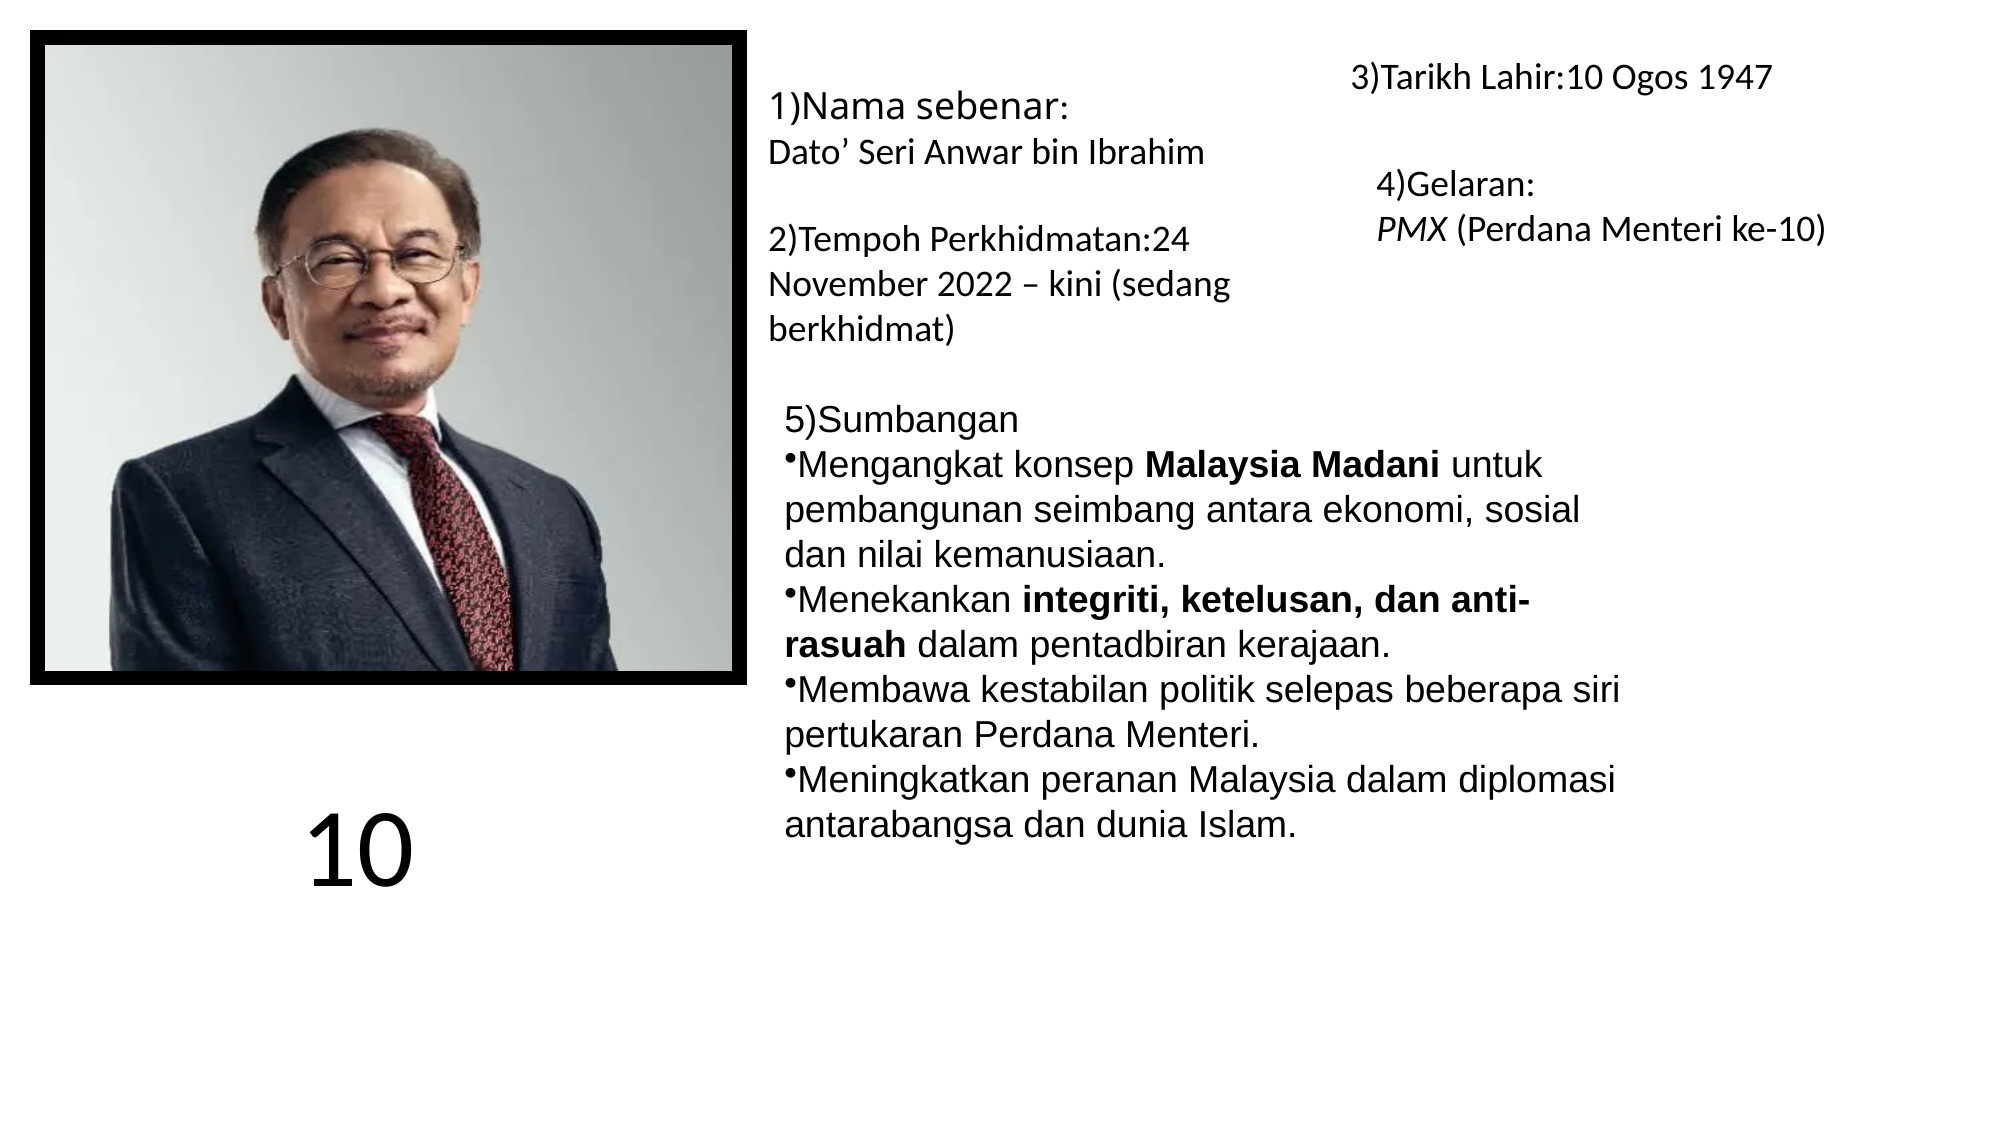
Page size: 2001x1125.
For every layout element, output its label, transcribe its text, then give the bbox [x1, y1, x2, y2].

text_box 4)Gelaran: PMX (Perdana Menteri ke-10) [1361, 151, 1902, 257]
text_box 5)Sumbangan Mengangkat konsep Malaysia Madani untuk pembangunan seimbang antara ekonomi, sosial dan nilai kemanusiaan. Menekankan integriti, ketelusan, dan anti-rasuah dalam pentadbiran kerajaan. Membawa kestabilan politik selepas beberapa siri pertukaran Perdana Menteri. Meningkatkan peranan Malaysia dalam diplomasi antarabangsa dan dunia Islam. [769, 387, 1663, 853]
picture [44, 44, 733, 671]
text_box 10 [285, 766, 430, 917]
text_box 1)Nama sebenar: Dato’ Seri Anwar bin Ibrahim [753, 74, 1294, 179]
text_box 3)Tarikh Lahir:10 Ogos 1947 [1335, 44, 1842, 105]
text_box 2)Tempoh Perkhidmatan:24 November 2022 – kini (sedang berkhidmat) [753, 206, 1323, 357]
